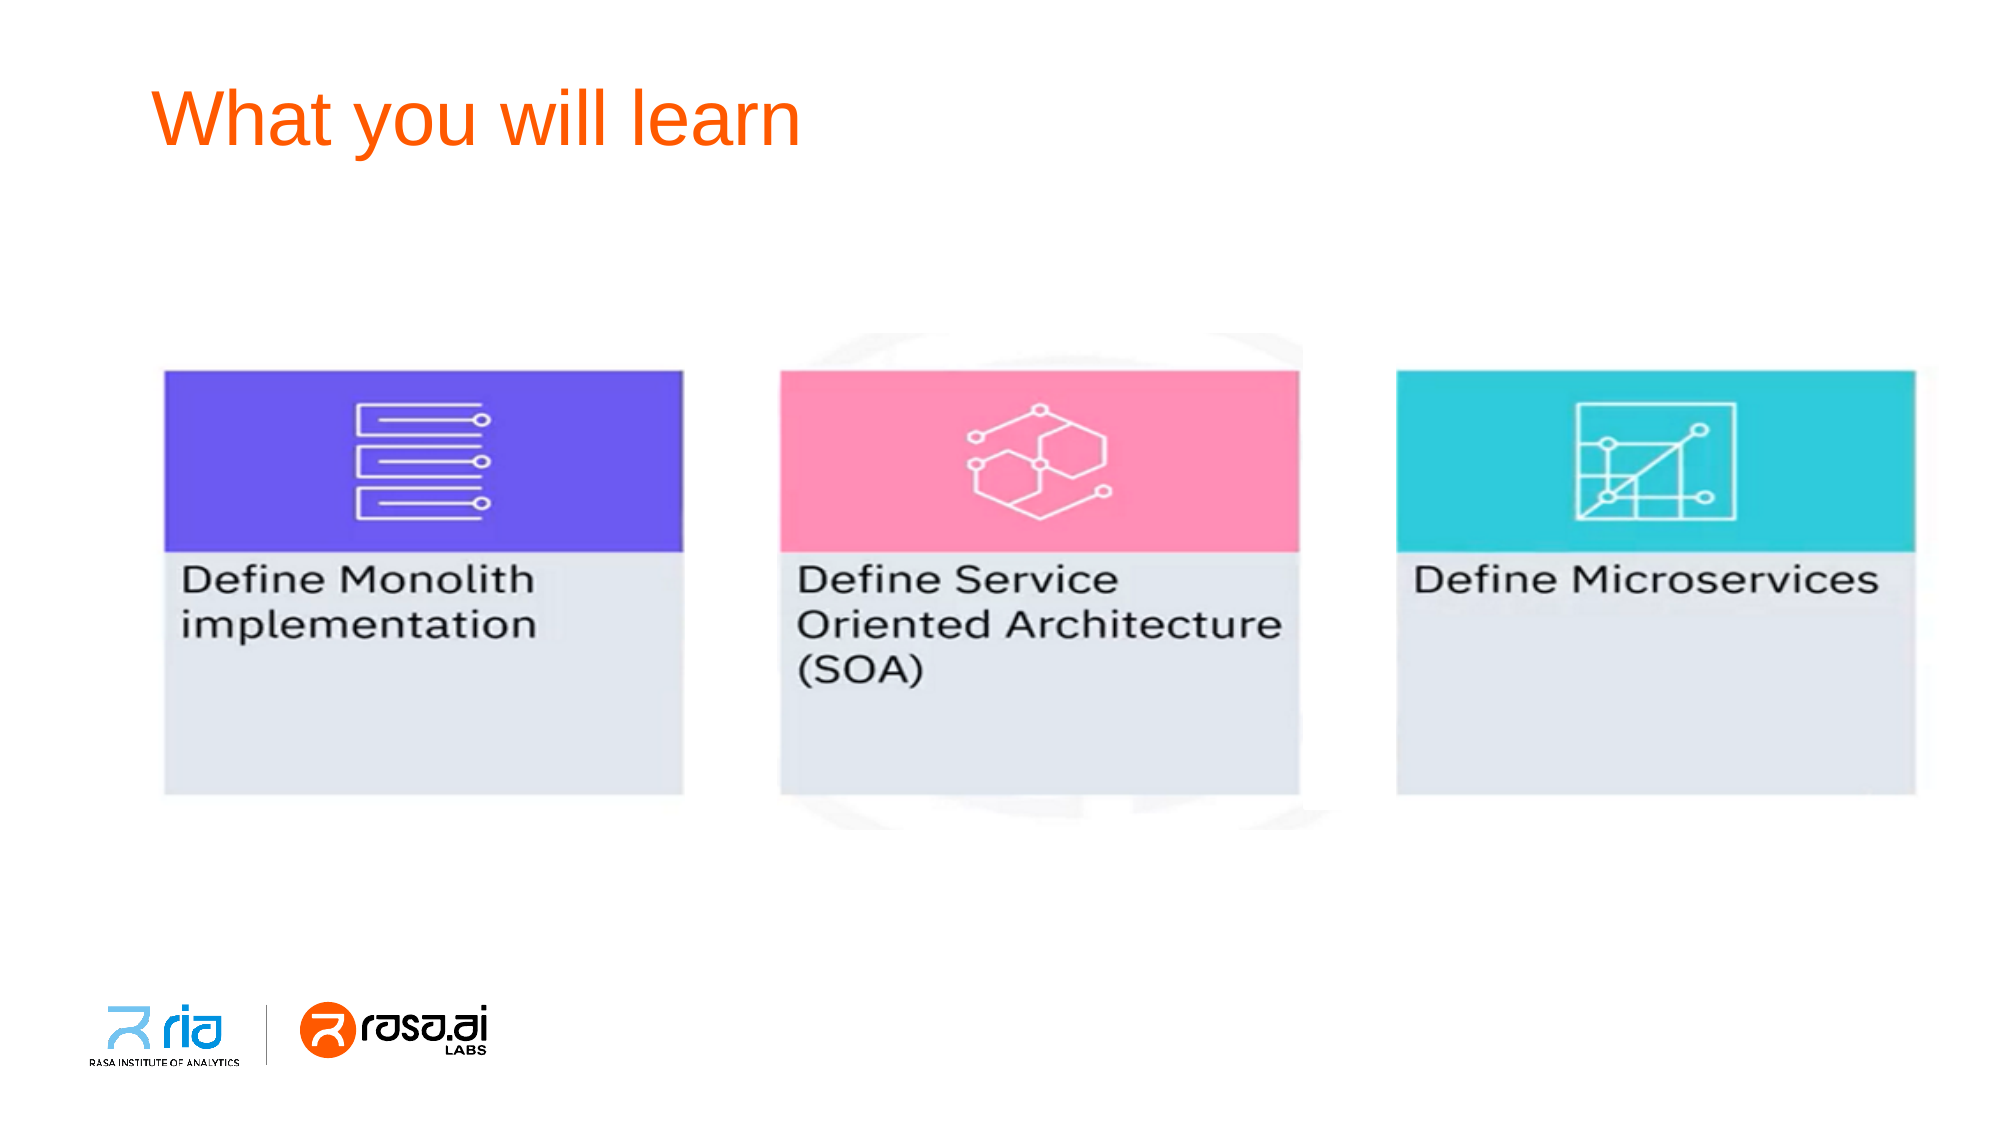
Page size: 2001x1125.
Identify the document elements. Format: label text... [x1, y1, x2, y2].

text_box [145, 320, 1940, 831]
picture [78, 992, 250, 1078]
title What you will learn [108, 67, 1792, 162]
